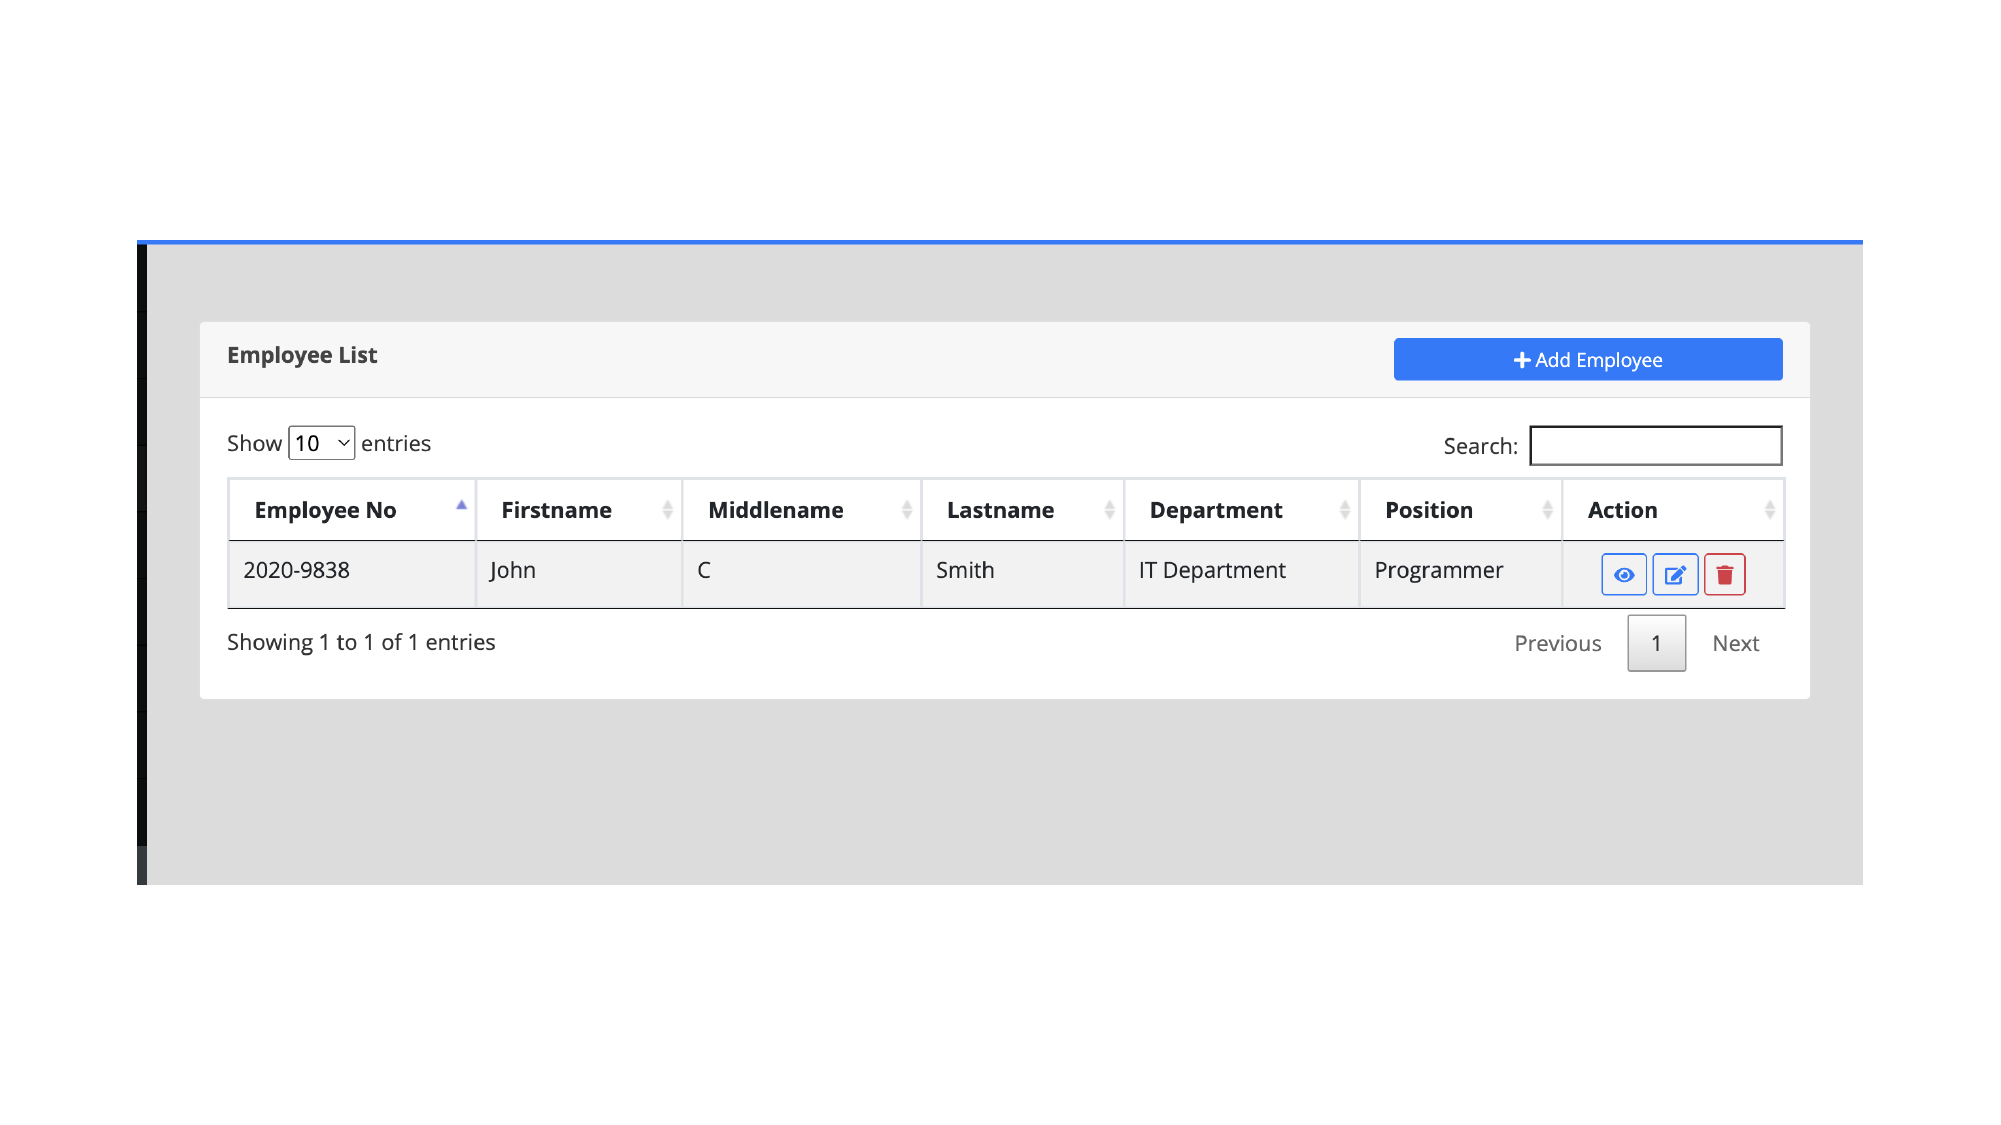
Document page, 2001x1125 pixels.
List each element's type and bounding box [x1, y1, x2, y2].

list [137, 240, 1863, 885]
